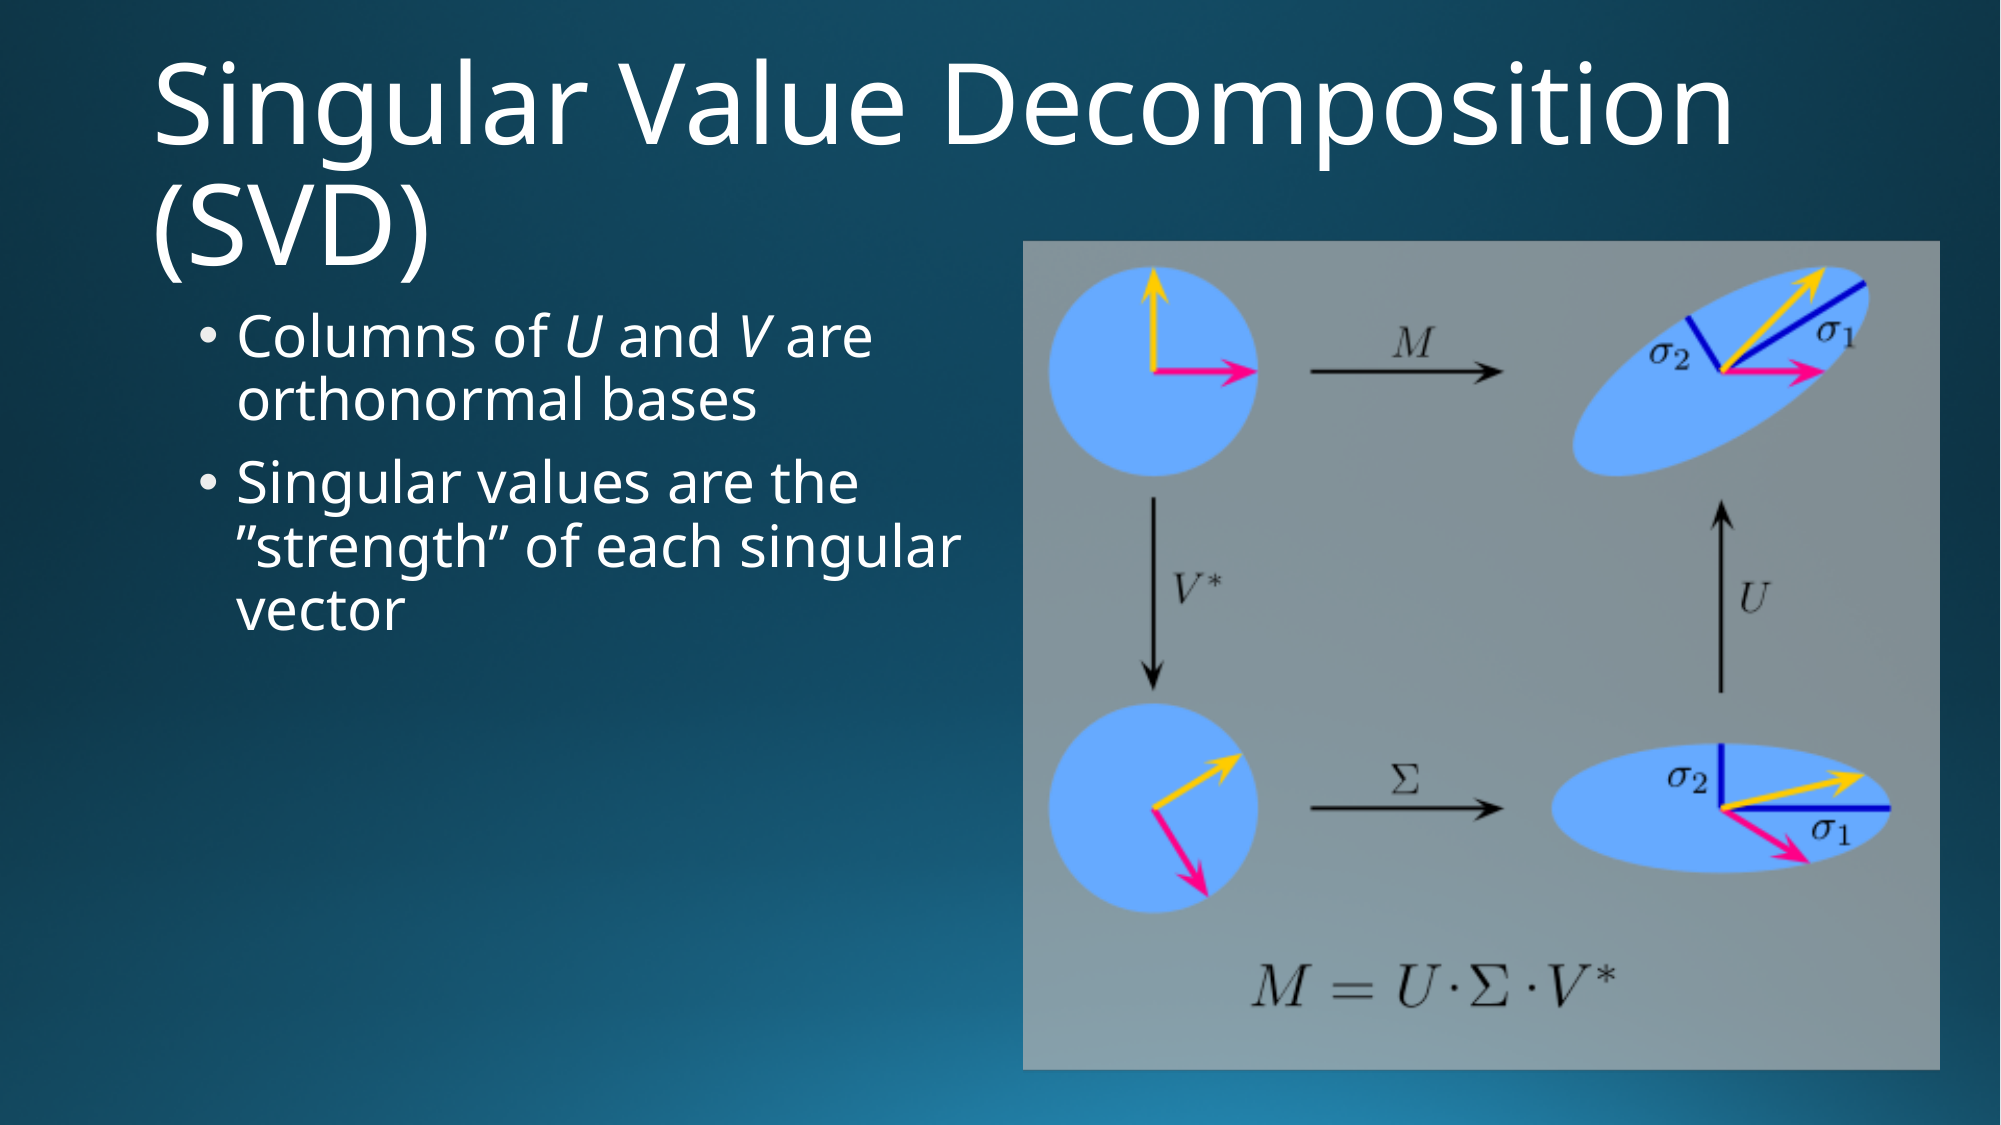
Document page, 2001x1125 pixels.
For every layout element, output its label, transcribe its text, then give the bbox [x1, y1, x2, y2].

title Singular Value Decomposition (SVD) [137, 59, 1863, 278]
picture [0, 0, 2001, 1125]
list Columns of U and V are orthonormal bases Singular values are the ”strength” of each singular vector [183, 299, 1023, 1014]
